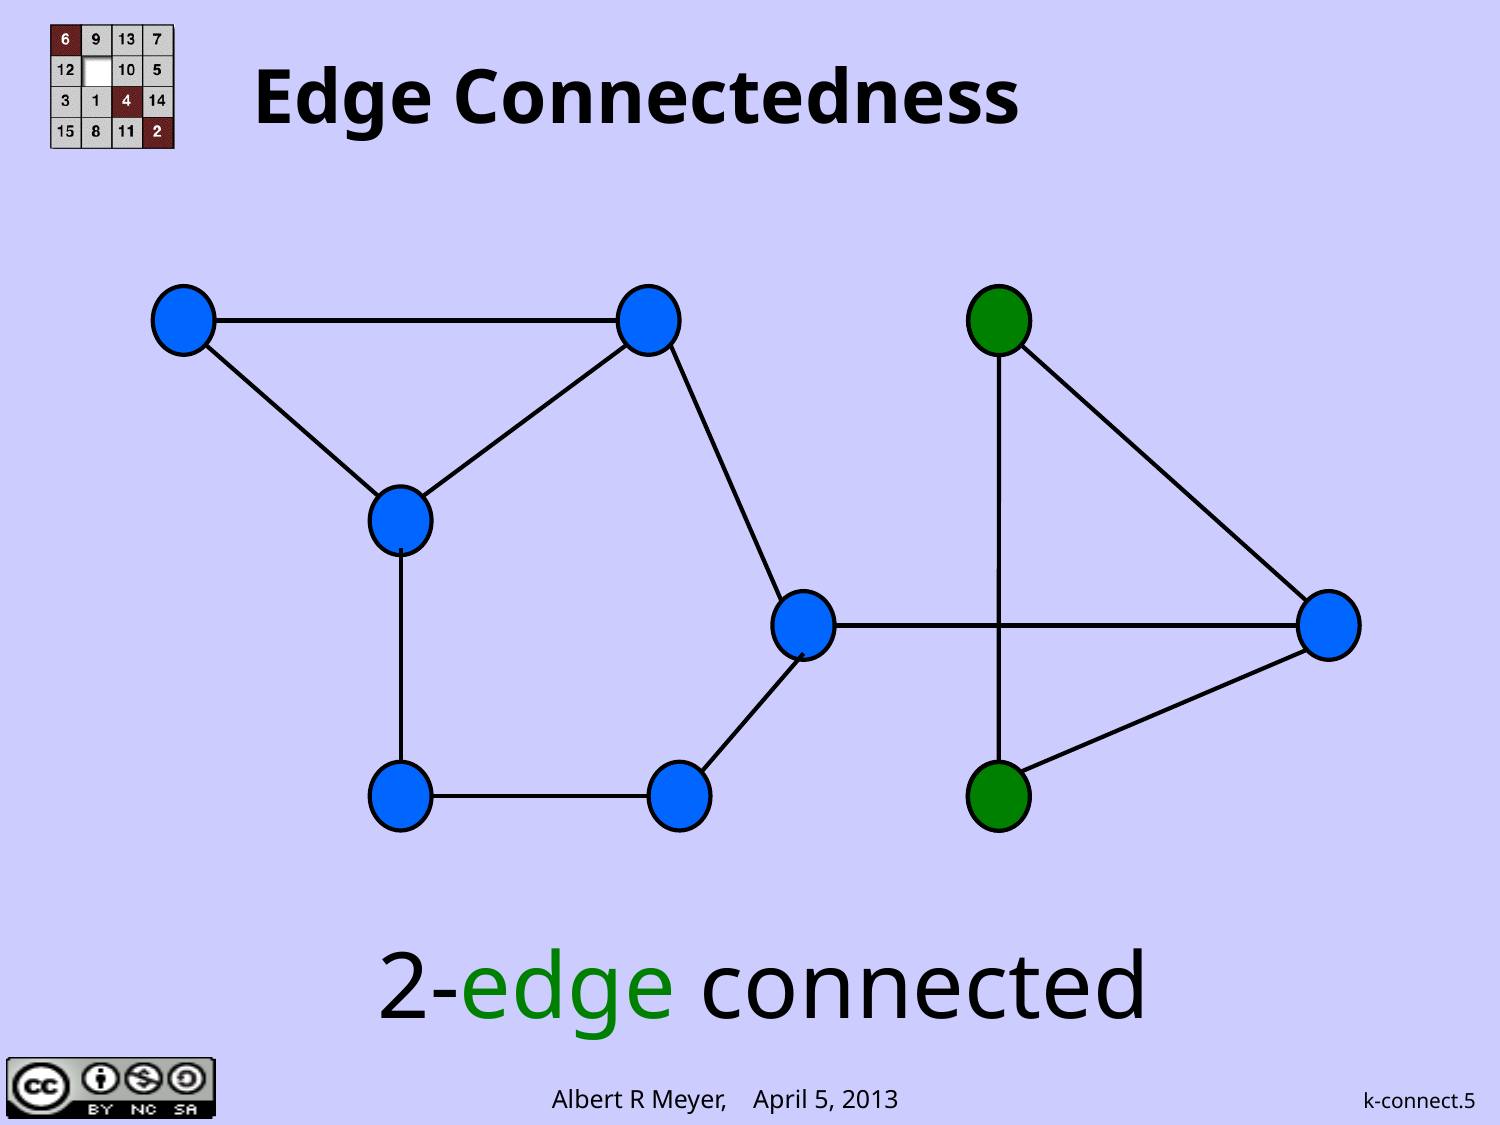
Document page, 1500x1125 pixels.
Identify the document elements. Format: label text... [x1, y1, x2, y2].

text_box 2-edge connected [362, 919, 1165, 1045]
text_box [617, 286, 680, 355]
text_box [369, 486, 432, 555]
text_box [701, 659, 804, 772]
text_box [1297, 591, 1360, 660]
text_box [369, 762, 432, 831]
slide_number k-connect.5 [1247, 1079, 1491, 1121]
title Edge Connectedness [237, 0, 1476, 188]
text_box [1035, 344, 1307, 602]
text_box [152, 286, 215, 355]
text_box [422, 344, 627, 497]
text_box [772, 591, 835, 660]
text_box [1035, 649, 1307, 772]
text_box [670, 344, 782, 602]
picture [6, 1057, 216, 1119]
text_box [967, 286, 1031, 832]
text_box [205, 344, 379, 497]
picture [50, 24, 175, 149]
text_box [648, 761, 711, 831]
